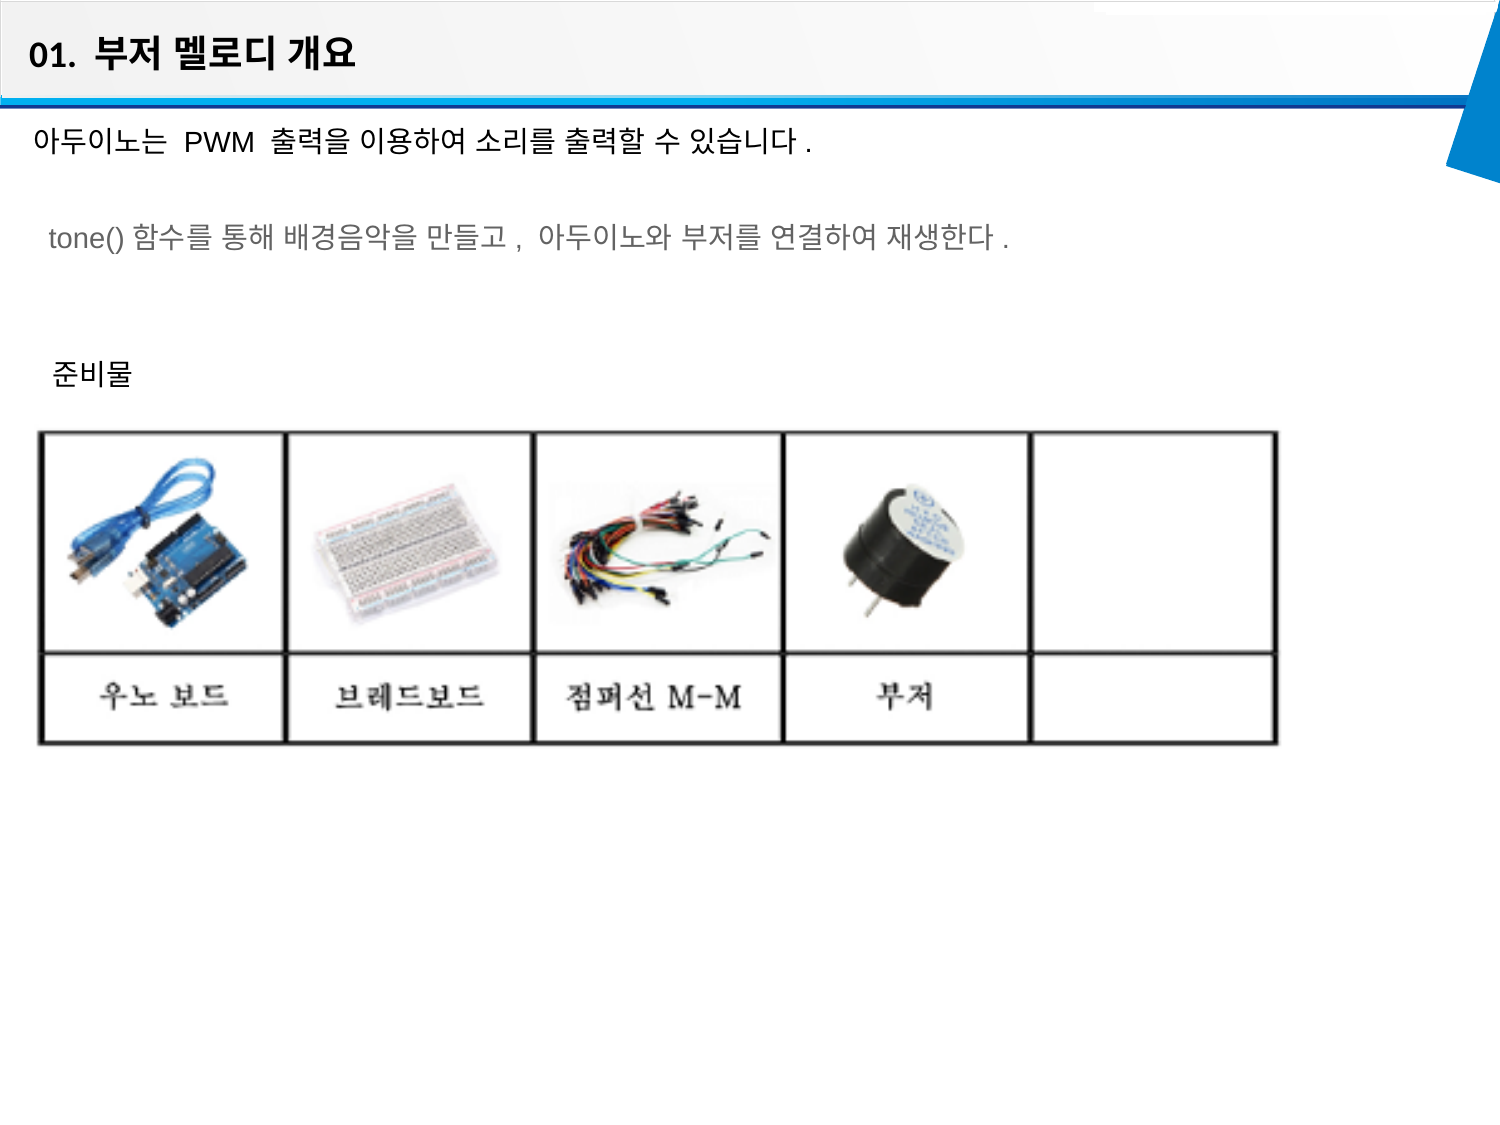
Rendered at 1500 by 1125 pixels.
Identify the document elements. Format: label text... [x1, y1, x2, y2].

text_box 아두이노는 PWM 출력을 이용하여 소리를 출력할 수 있습니다. [33, 123, 1426, 159]
picture [33, 424, 1289, 754]
text_box 01. 부저 멜로디 개요 [14, 22, 373, 83]
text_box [1446, 1, 1500, 184]
text_box 준비물 [37, 349, 149, 400]
text_box tone()함수를 통해 배경음악을 만들고, 아두이노와 부저를 연결하여 재생한다. [33, 212, 1426, 262]
